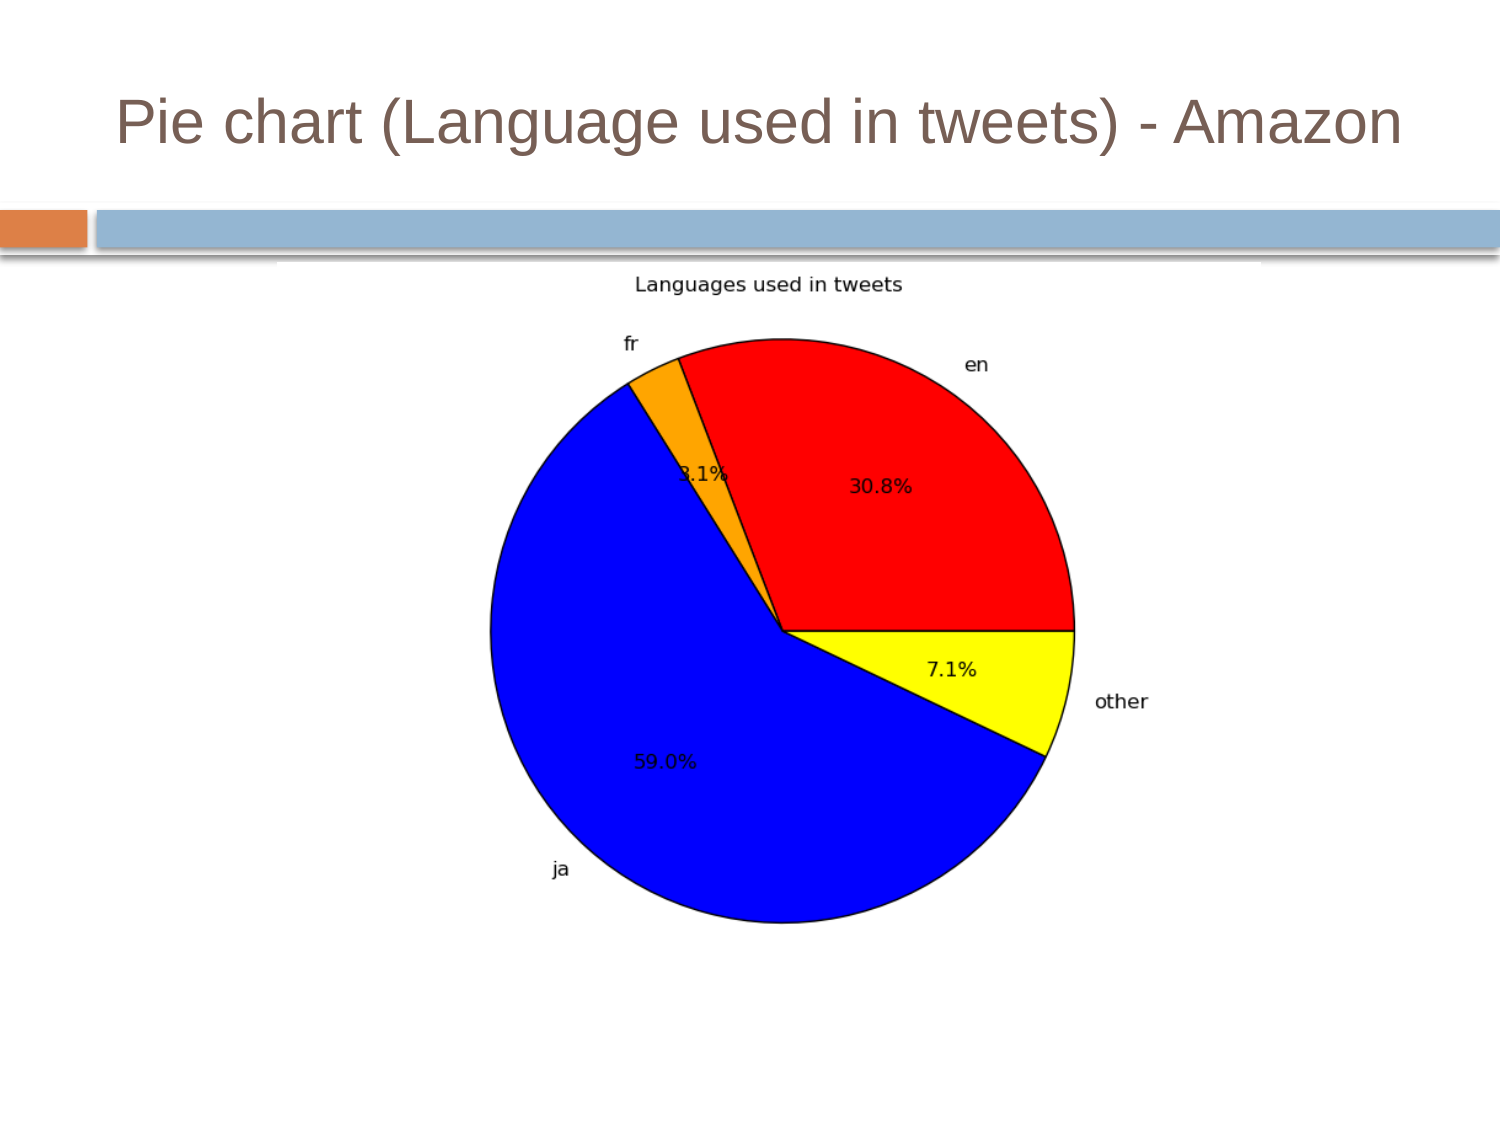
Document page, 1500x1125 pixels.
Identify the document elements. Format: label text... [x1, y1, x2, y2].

title Pie chart (Language used in tweets) - Amazon [100, 37, 1438, 200]
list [277, 262, 1262, 1001]
